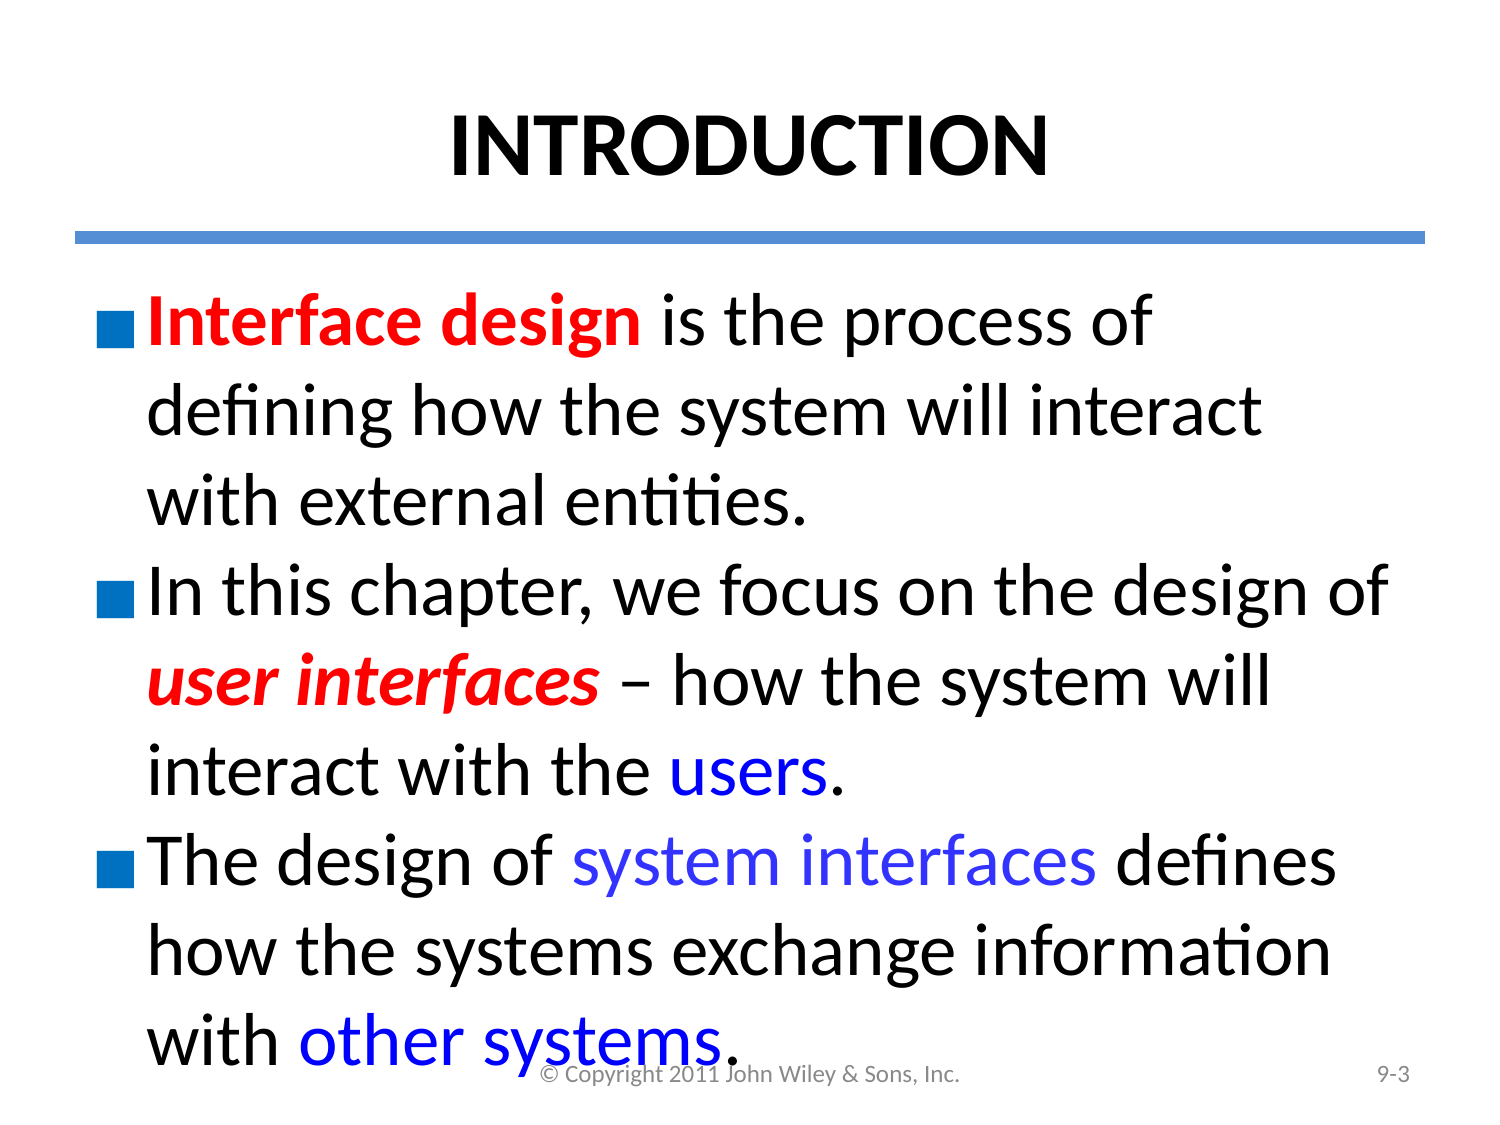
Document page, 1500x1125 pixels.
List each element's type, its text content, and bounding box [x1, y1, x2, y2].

text_box © Copyright 2011 John Wiley & Sons, Inc. [512, 1042, 988, 1103]
title INTRODUCTION [75, 45, 1425, 233]
list Interface design is the process of defining how the system will interact with external entities. In this chapter, we focus on the design of user interfaces – how the system will interact with the users. The design of system interfaces defines how the systems exchange information with other systems. [75, 262, 1425, 1125]
text_box 9-‹#› [1074, 1042, 1425, 1103]
